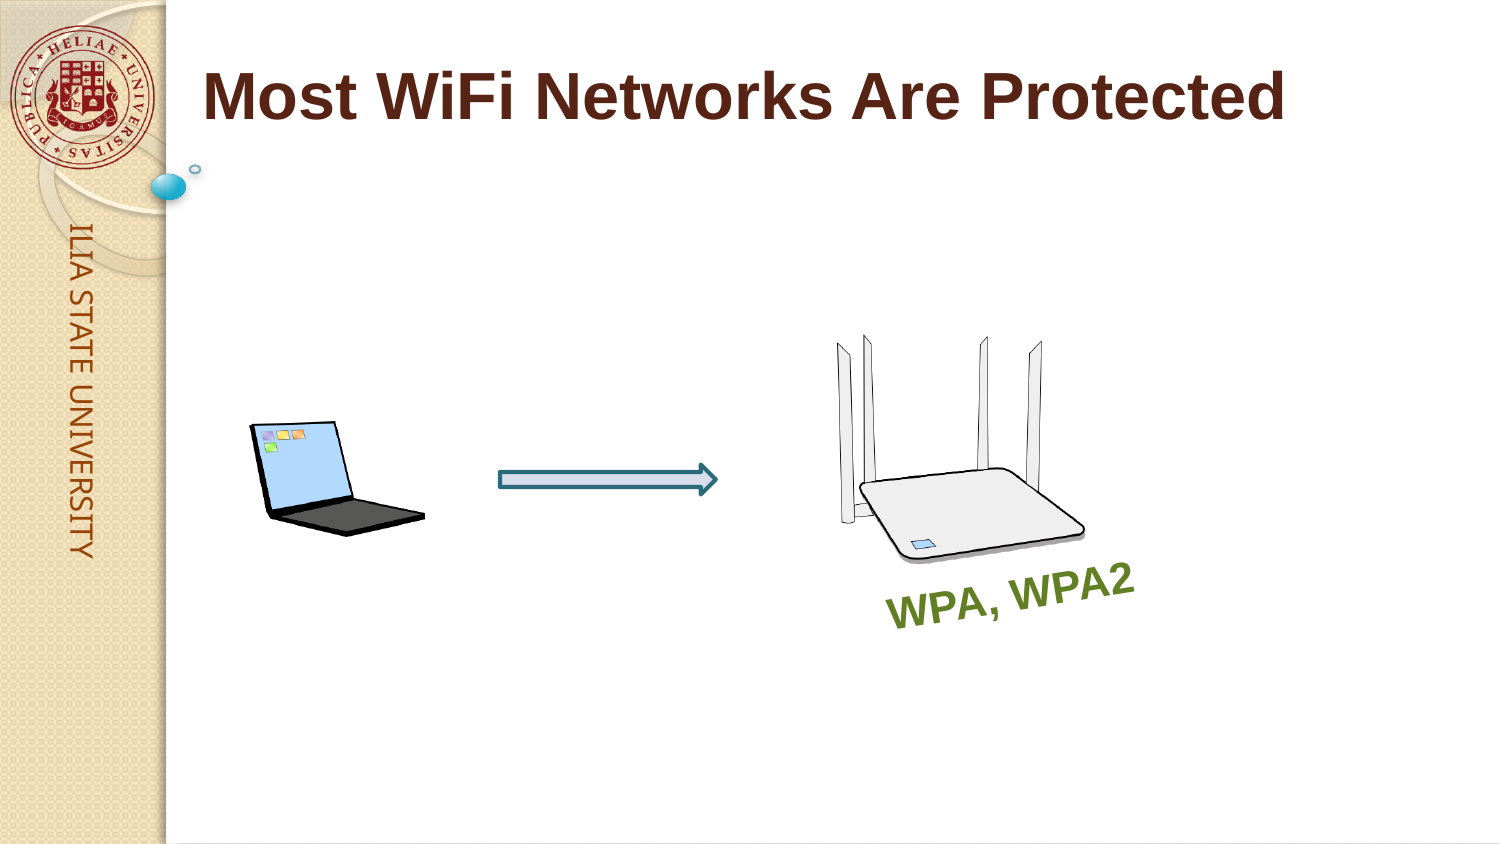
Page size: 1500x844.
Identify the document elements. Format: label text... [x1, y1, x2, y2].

picture [8, 22, 157, 173]
title Most WiFi Networks Are Protected [187, 34, 1463, 141]
text_box ILIA STATE UNIVERSITY [56, 209, 110, 825]
text_box [497, 462, 718, 497]
text_box WPA, WPA2 [867, 528, 1212, 649]
picture [249, 421, 426, 538]
picture [837, 334, 1086, 565]
